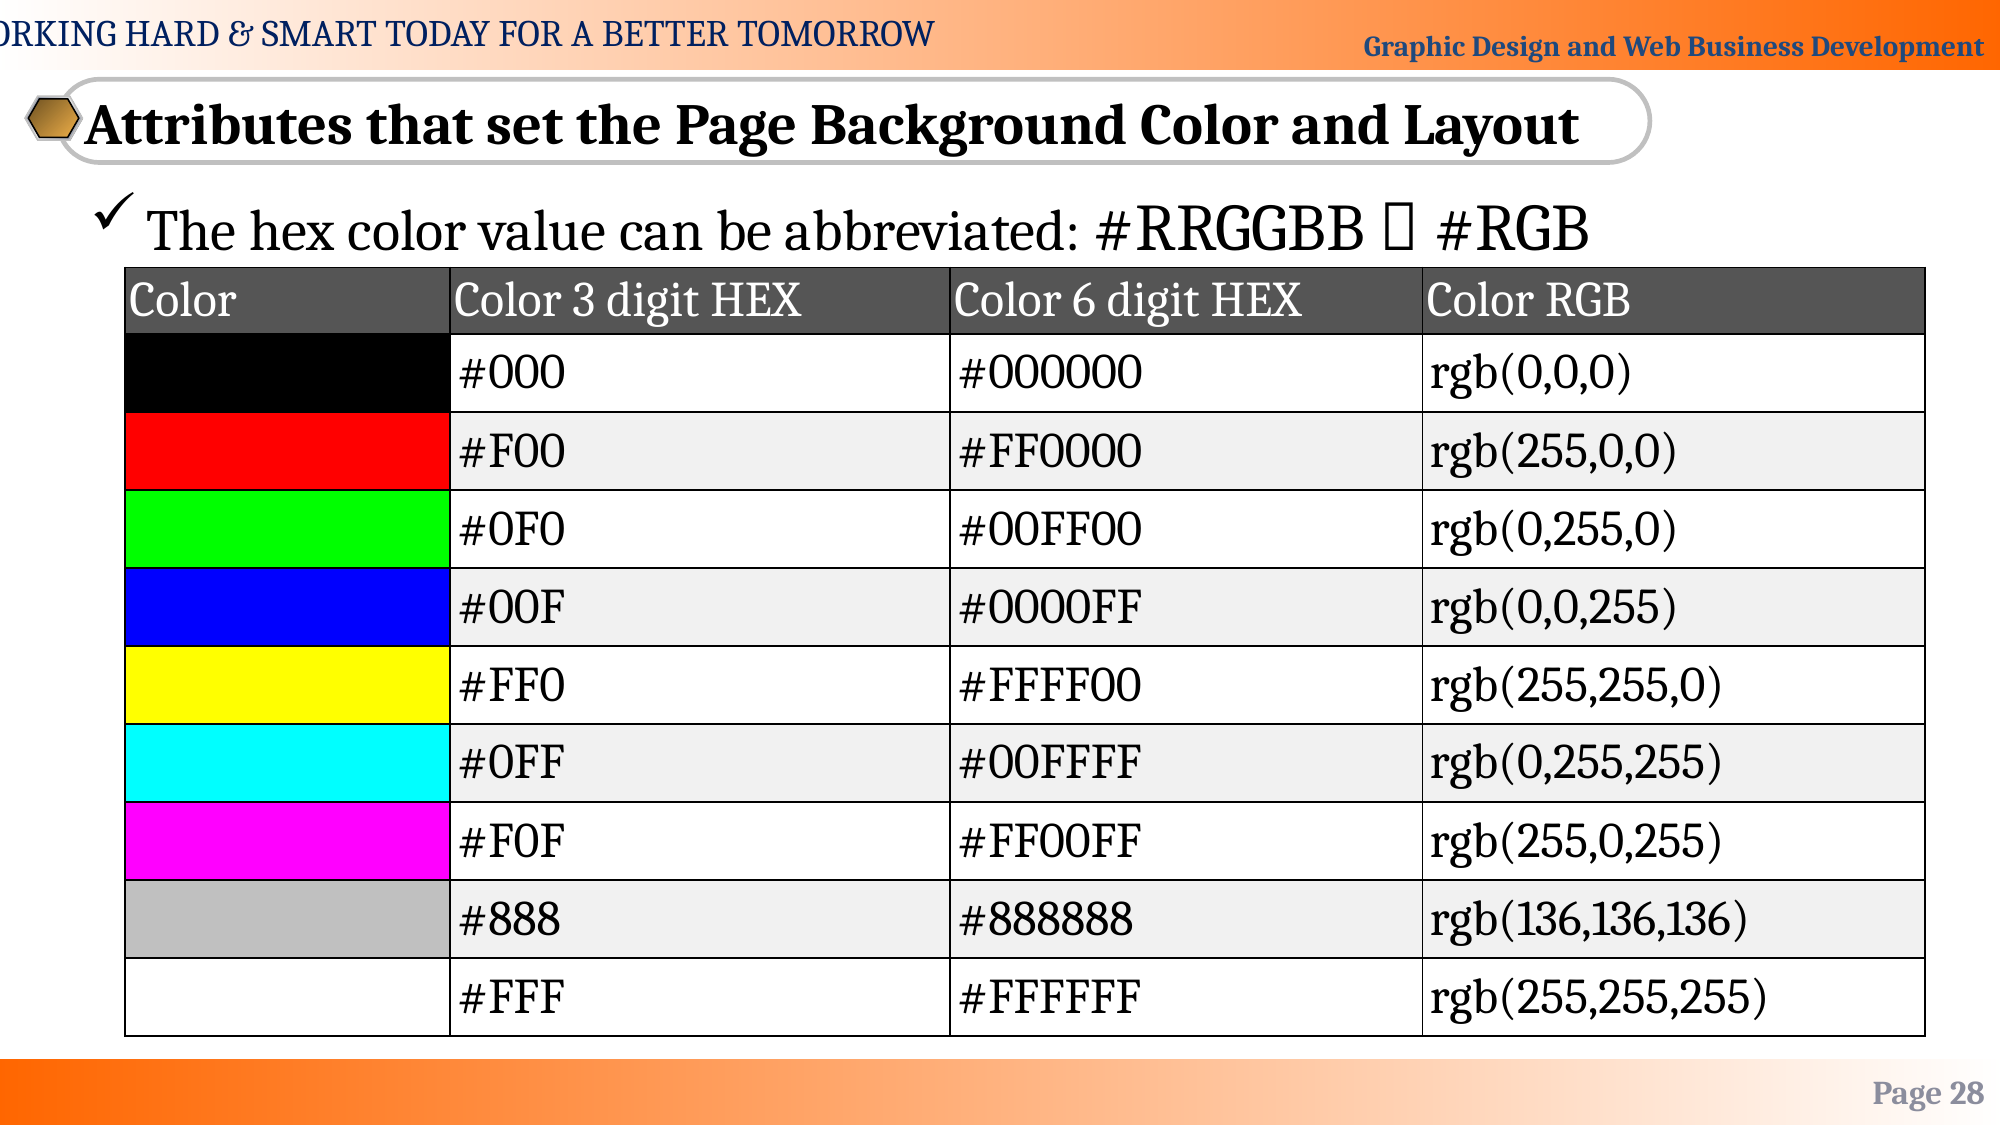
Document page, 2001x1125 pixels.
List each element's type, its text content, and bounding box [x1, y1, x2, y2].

table_cell rgb(0,255,255) [1423, 725, 1924, 801]
table_cell #888 [451, 881, 949, 957]
table_cell #FF0000 [951, 413, 1422, 489]
slide_number Page 28 [1533, 1060, 2000, 1121]
table_cell #0FF [451, 725, 949, 801]
table_cell [126, 647, 449, 723]
table_cell [126, 803, 449, 879]
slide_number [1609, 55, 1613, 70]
table_cell rgb(0,255,0) [1423, 491, 1924, 567]
table_header Color RGB [1423, 268, 1924, 333]
table_cell [126, 725, 449, 801]
table_cell [126, 491, 449, 567]
table_cell #00FFFF [951, 725, 1422, 801]
table_cell [126, 959, 449, 1035]
table_cell #FF0 [451, 647, 949, 723]
table_cell [126, 881, 449, 957]
table_cell rgb(255,255,255) [1423, 959, 1924, 1035]
table_cell #00F [451, 569, 949, 645]
table_cell #0000FF [951, 569, 1422, 645]
table_cell #000 [451, 335, 949, 411]
table_cell #F00 [451, 413, 949, 489]
text_box The hex color value can be abbreviated: #RRGGBB  #RGB [74, 176, 1950, 1038]
table_header Color 6 digit HEX [951, 268, 1422, 333]
table_cell #FFFFFF [951, 959, 1422, 1035]
table_cell #F0F [451, 803, 949, 879]
table_header Color 3 digit HEX [451, 268, 949, 333]
table_cell #FFF [451, 959, 949, 1035]
table_cell #FF00FF [951, 803, 1422, 879]
table_cell rgb(255,255,0) [1423, 647, 1924, 723]
table_cell [126, 335, 449, 411]
table_cell #FFFF00 [951, 647, 1422, 723]
table_cell [126, 569, 449, 645]
table_cell rgb(255,0,255) [1423, 803, 1924, 879]
table_cell rgb(0,0,0) [1423, 335, 1924, 411]
slide_number Page 2 [1609, 0, 1613, 36]
table_cell #000000 [951, 335, 1422, 411]
table_cell rgb(255,0,0) [1423, 413, 1924, 489]
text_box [24, 78, 1651, 163]
table_cell #0F0 [451, 491, 949, 567]
table_cell #888888 [951, 881, 1422, 957]
table_cell #00FF00 [951, 491, 1422, 567]
table_header Color [126, 268, 449, 333]
table_cell rgb(136,136,136) [1423, 881, 1924, 957]
table_cell rgb(0,0,255) [1423, 569, 1924, 645]
table_cell [126, 413, 449, 489]
